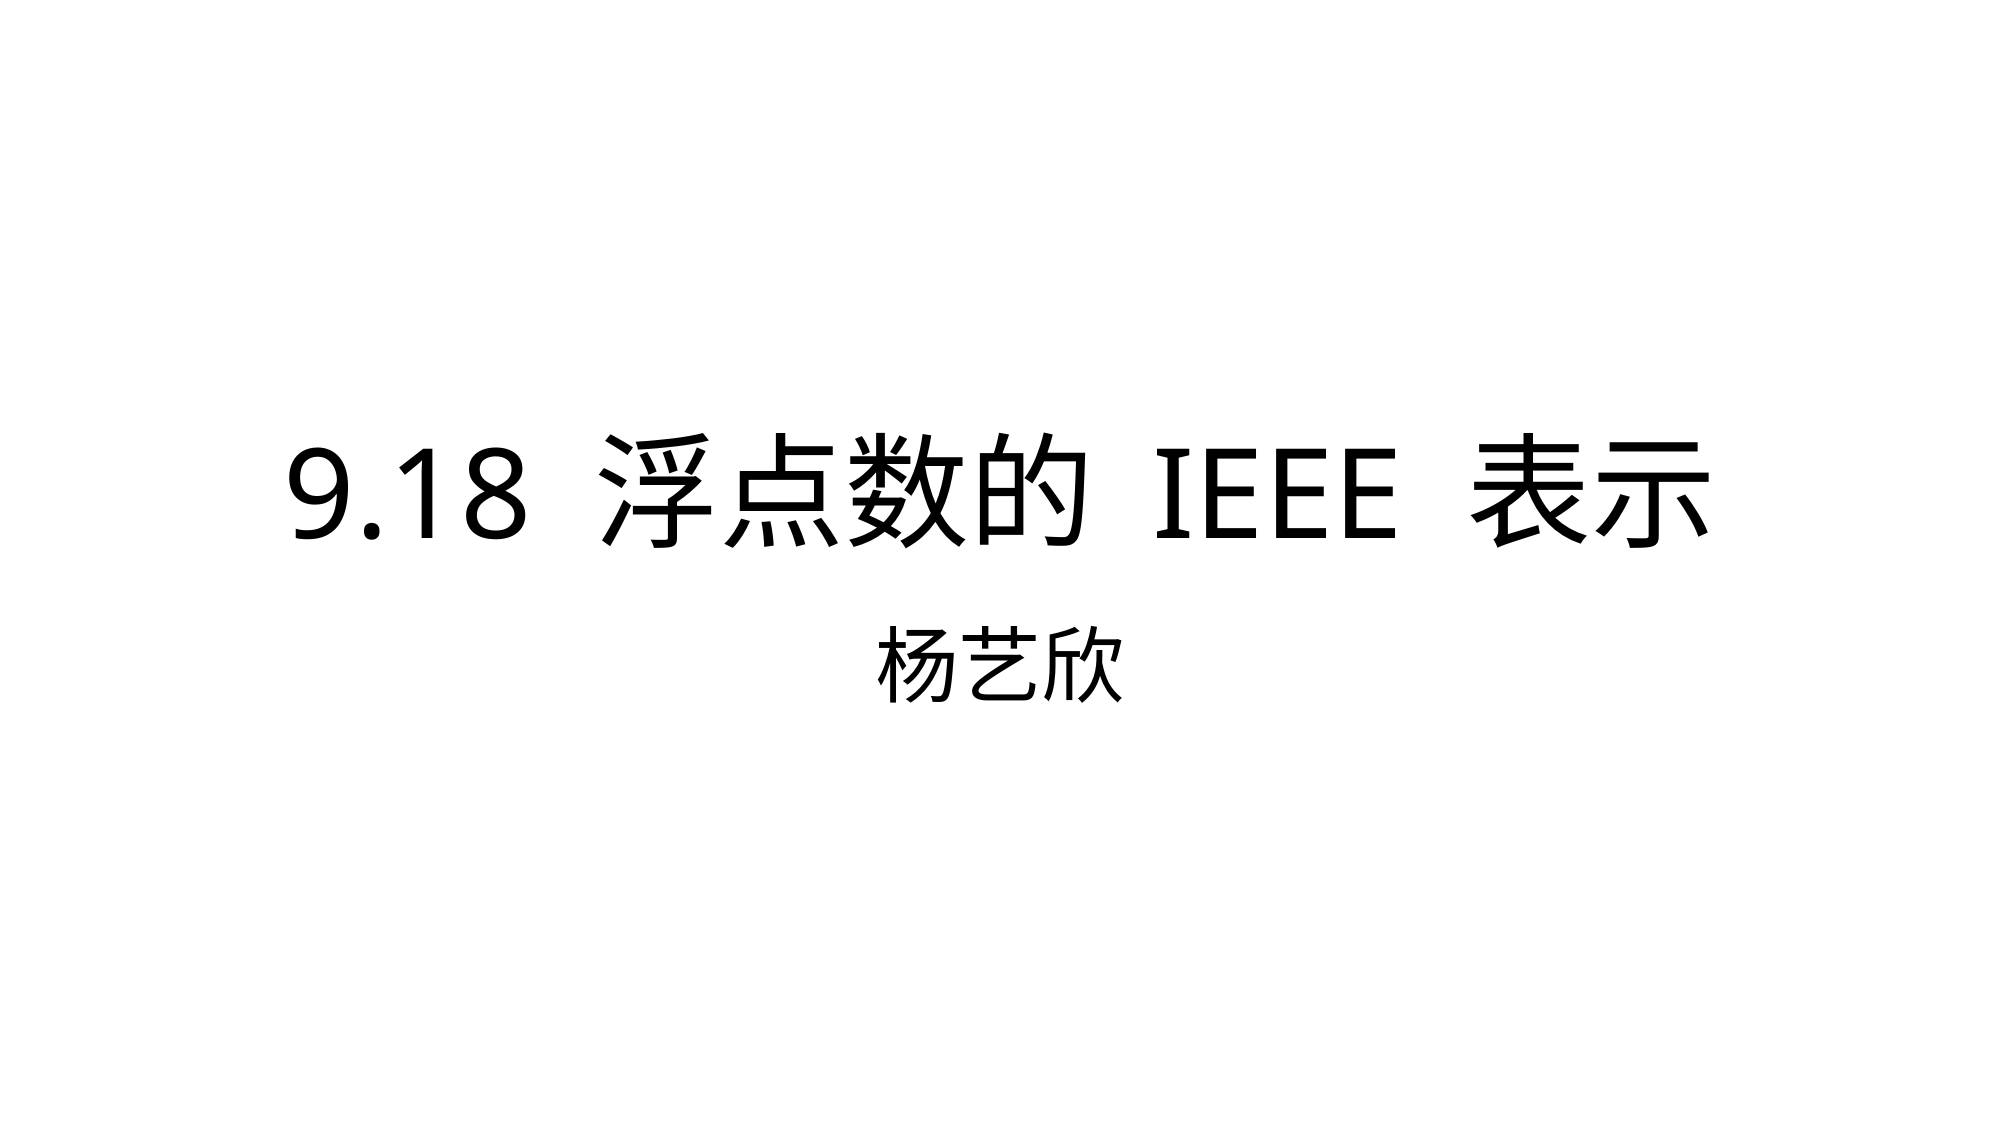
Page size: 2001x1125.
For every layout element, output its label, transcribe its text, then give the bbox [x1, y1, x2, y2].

text_box 9.18 浮点数的 IEEE 表示 杨艺欣 [268, 405, 1731, 721]
